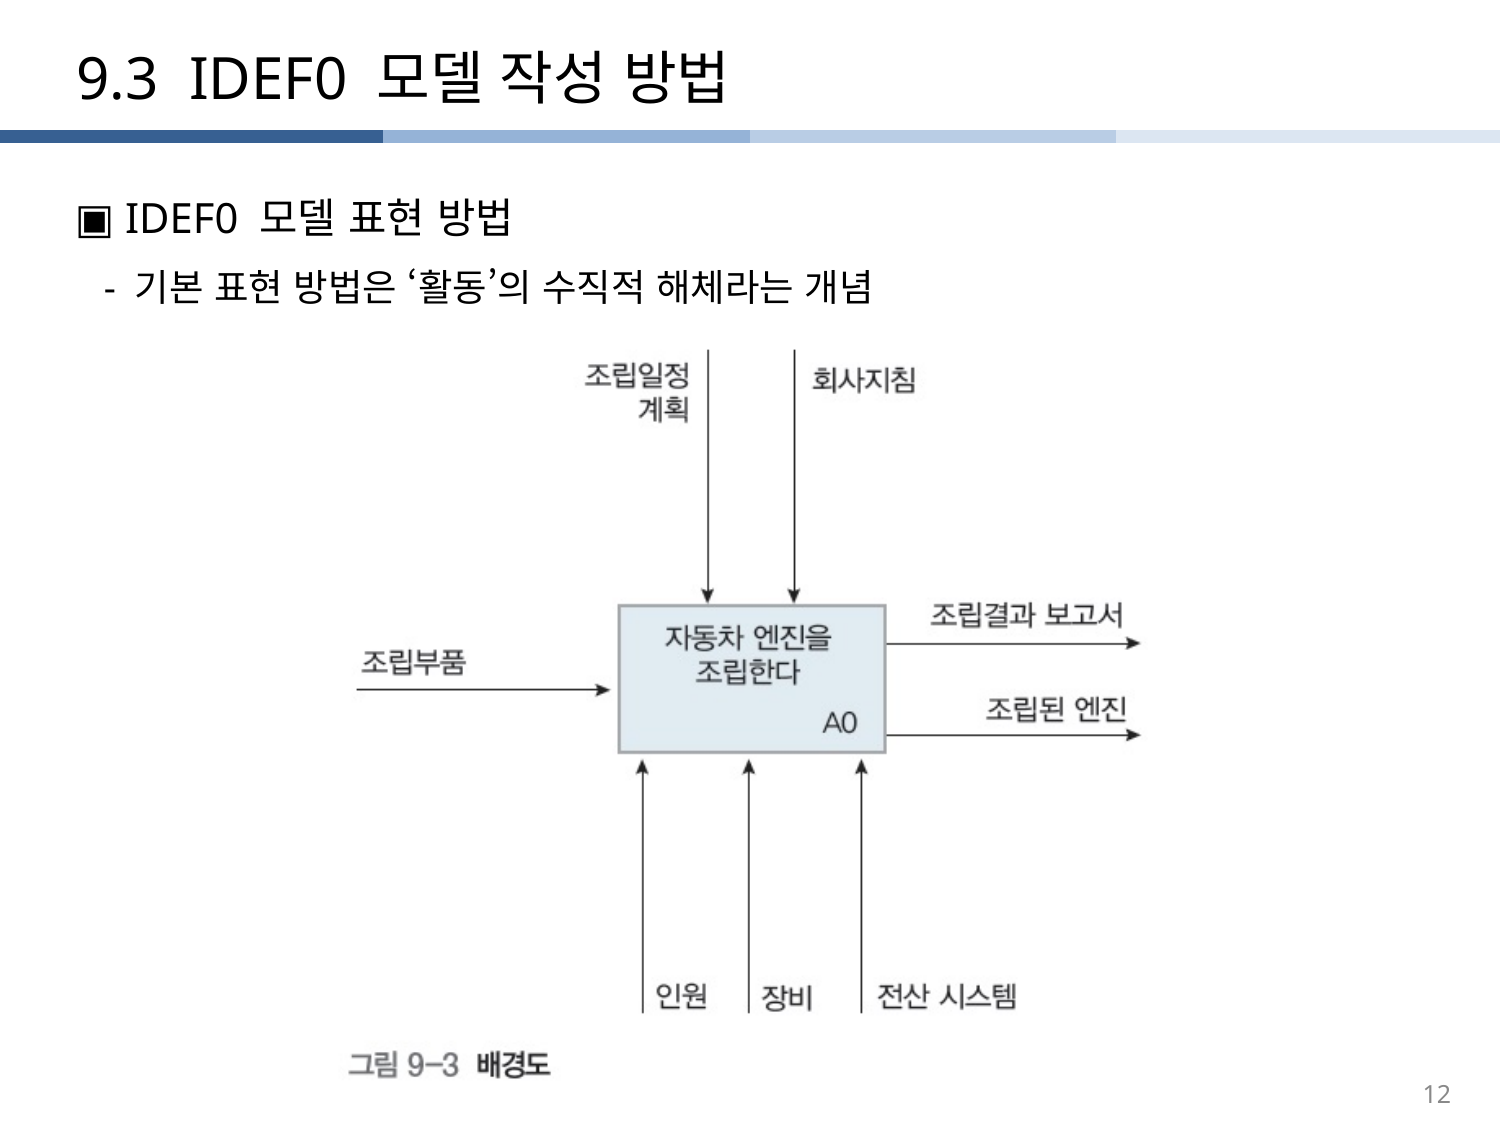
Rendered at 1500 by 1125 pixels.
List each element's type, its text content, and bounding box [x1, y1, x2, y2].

picture [326, 337, 1174, 1095]
text_box 9.3 IDEF0 모델 작성 방법 [61, 30, 1326, 121]
slide_number 12 [1364, 1066, 1467, 1125]
list ▣ IDEF0 모델 표현 방법 - 기본 표현 방법은 ‘활동’의 수직적 해체라는 개념 [60, 159, 1277, 337]
